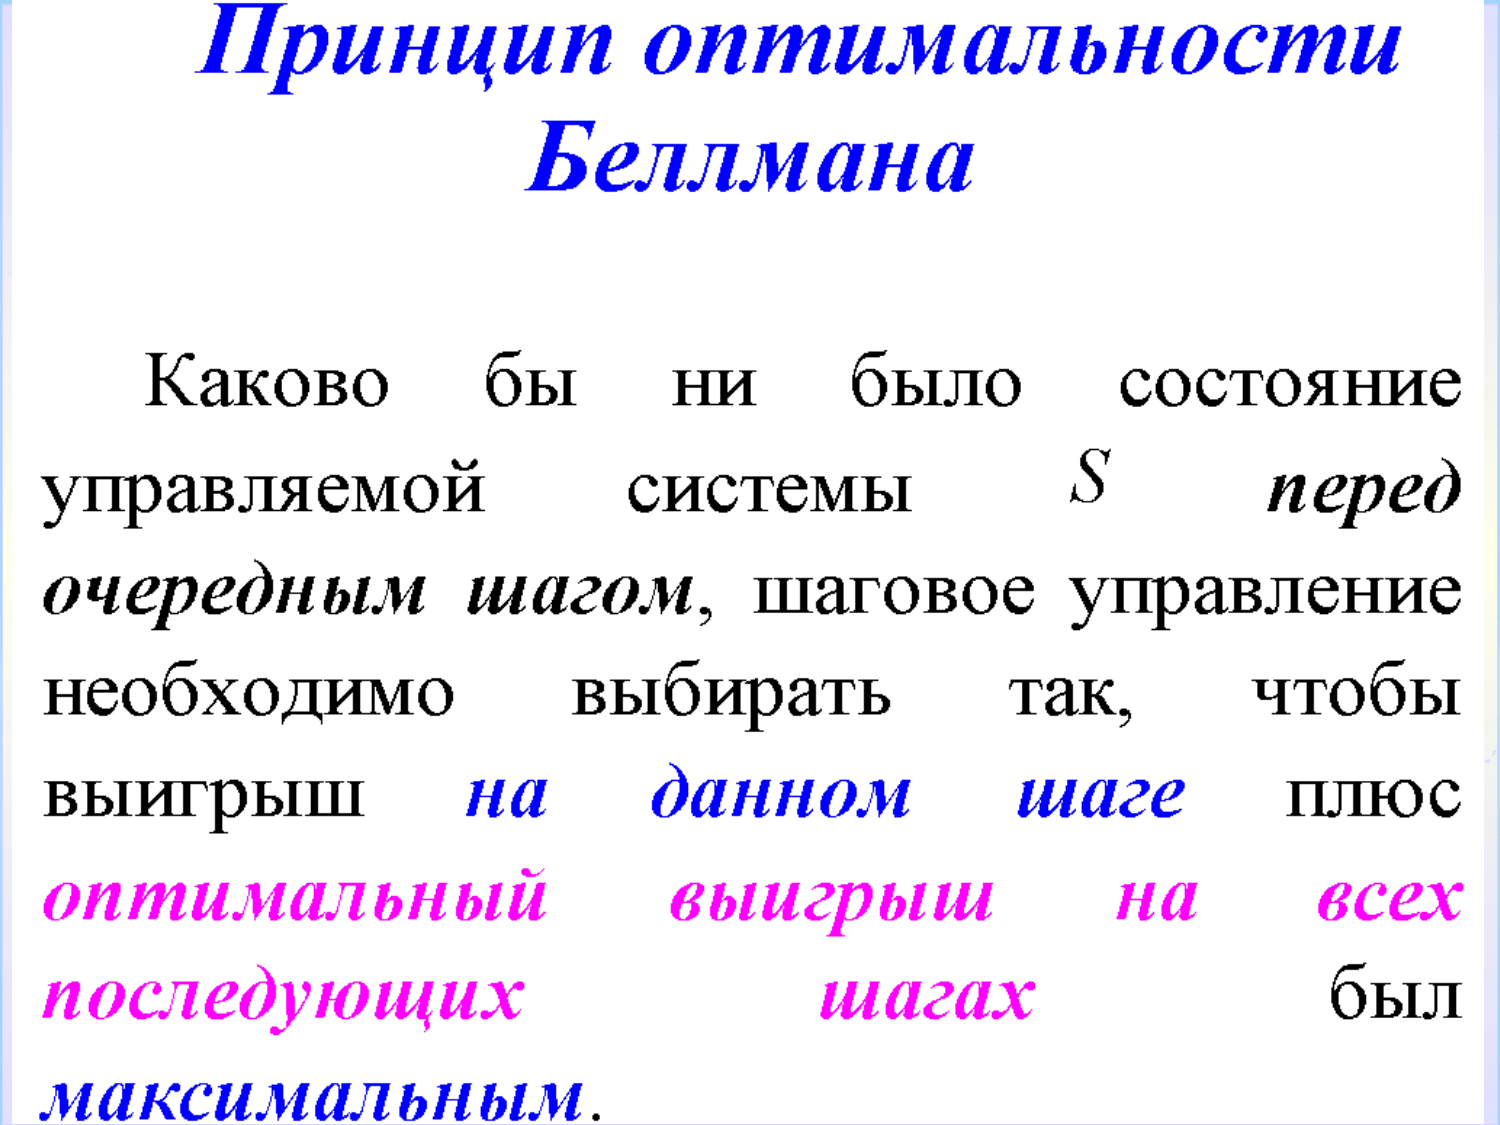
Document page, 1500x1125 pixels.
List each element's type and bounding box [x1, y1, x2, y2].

picture [12, 0, 1484, 1124]
text_box [0, 2, 8, 1125]
text_box [1486, 2, 1500, 1125]
